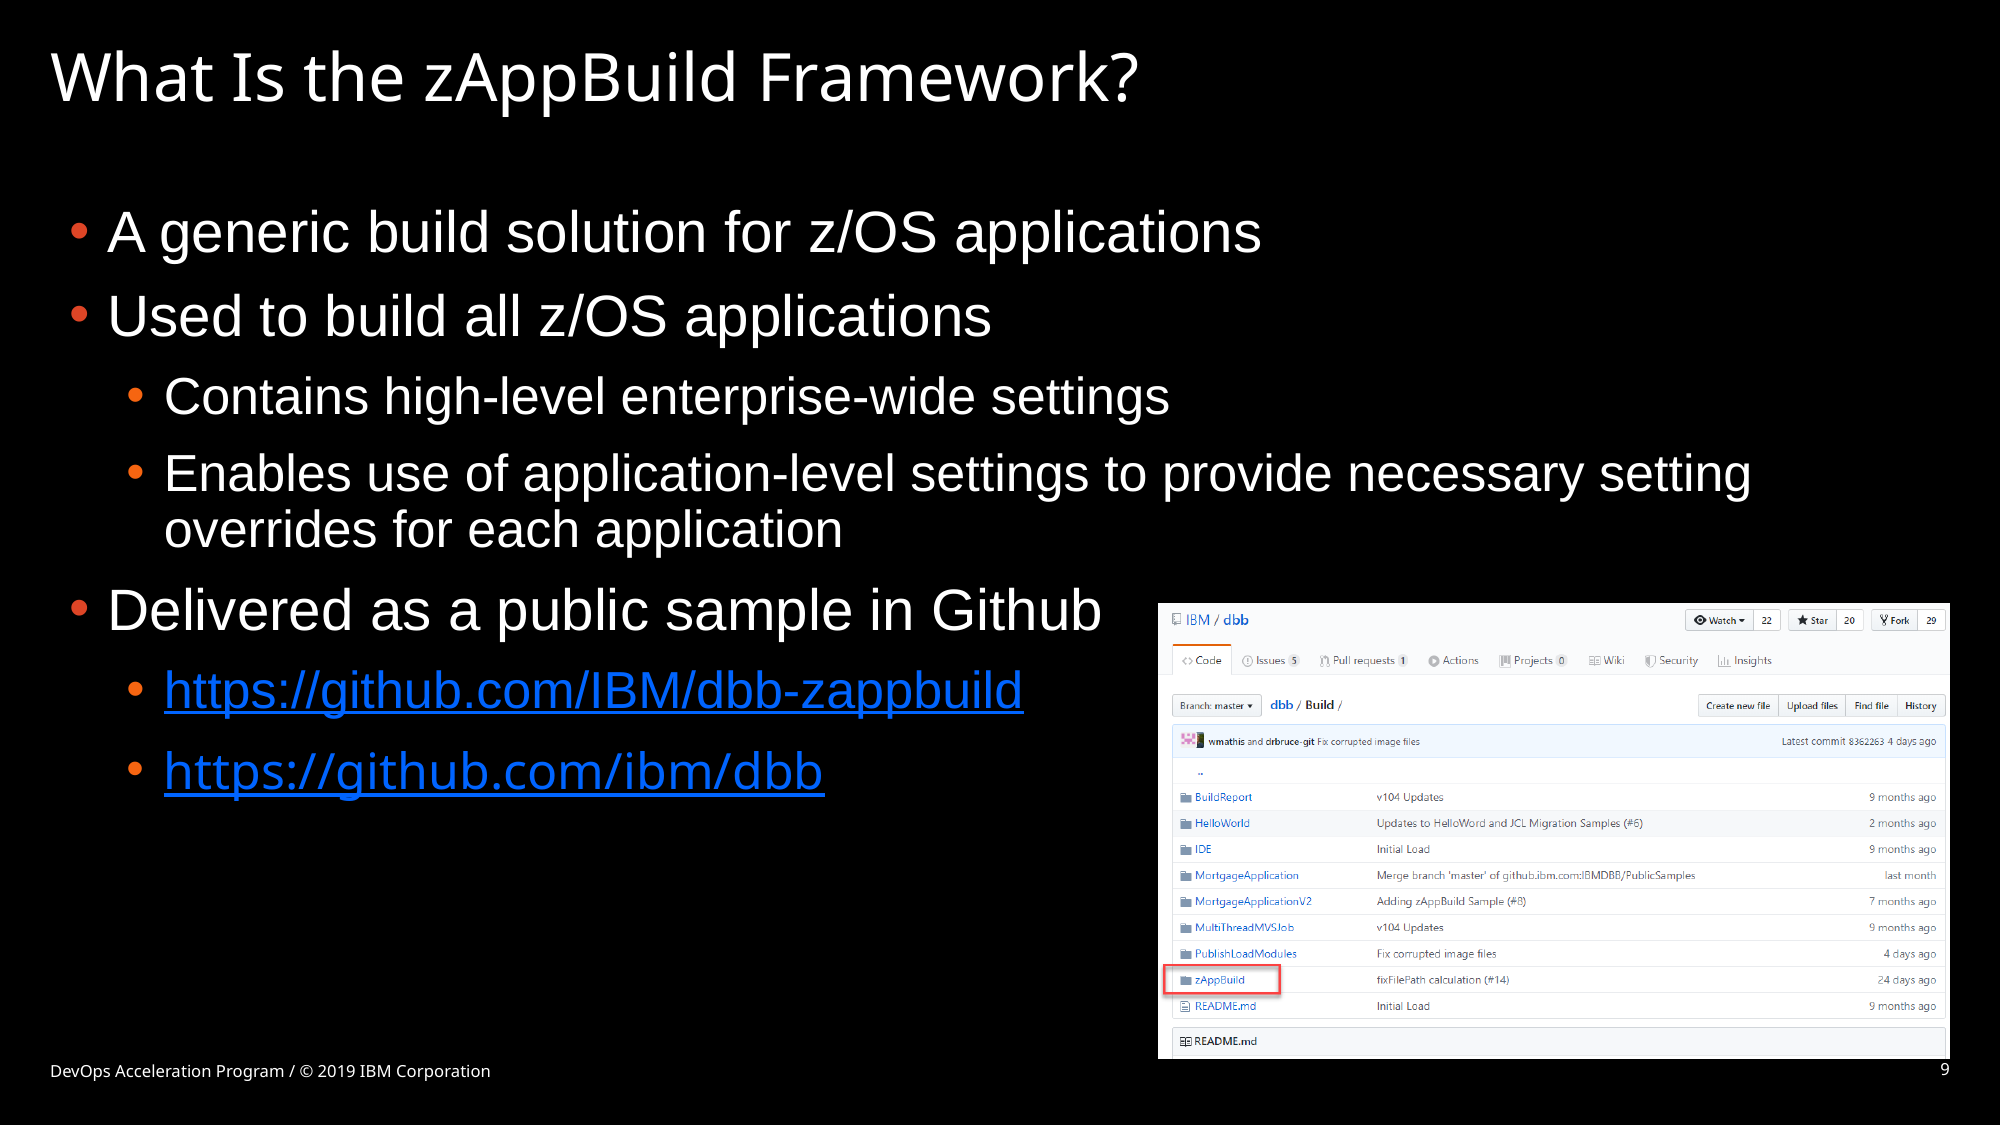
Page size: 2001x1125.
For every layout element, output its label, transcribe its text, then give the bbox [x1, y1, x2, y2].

picture [1158, 603, 1950, 1059]
footer DevOps Acceleration Program / © 2019 IBM Corporation [50, 1055, 1450, 1086]
slide_number 9 [1500, 1067, 1950, 1086]
text_box A generic build solution for z/OS applications Used to build all z/OS applications Contains high-level enterprise-wide settings Enables use of application-level settings to provide necessary setting overrides for each application Delivered as a public sample in Github https://github.com/IBM/dbb-zappbuild https://github.com/ibm/dbb [50, 192, 1814, 991]
title What Is the zAppBuild Framework? [50, 43, 1950, 128]
